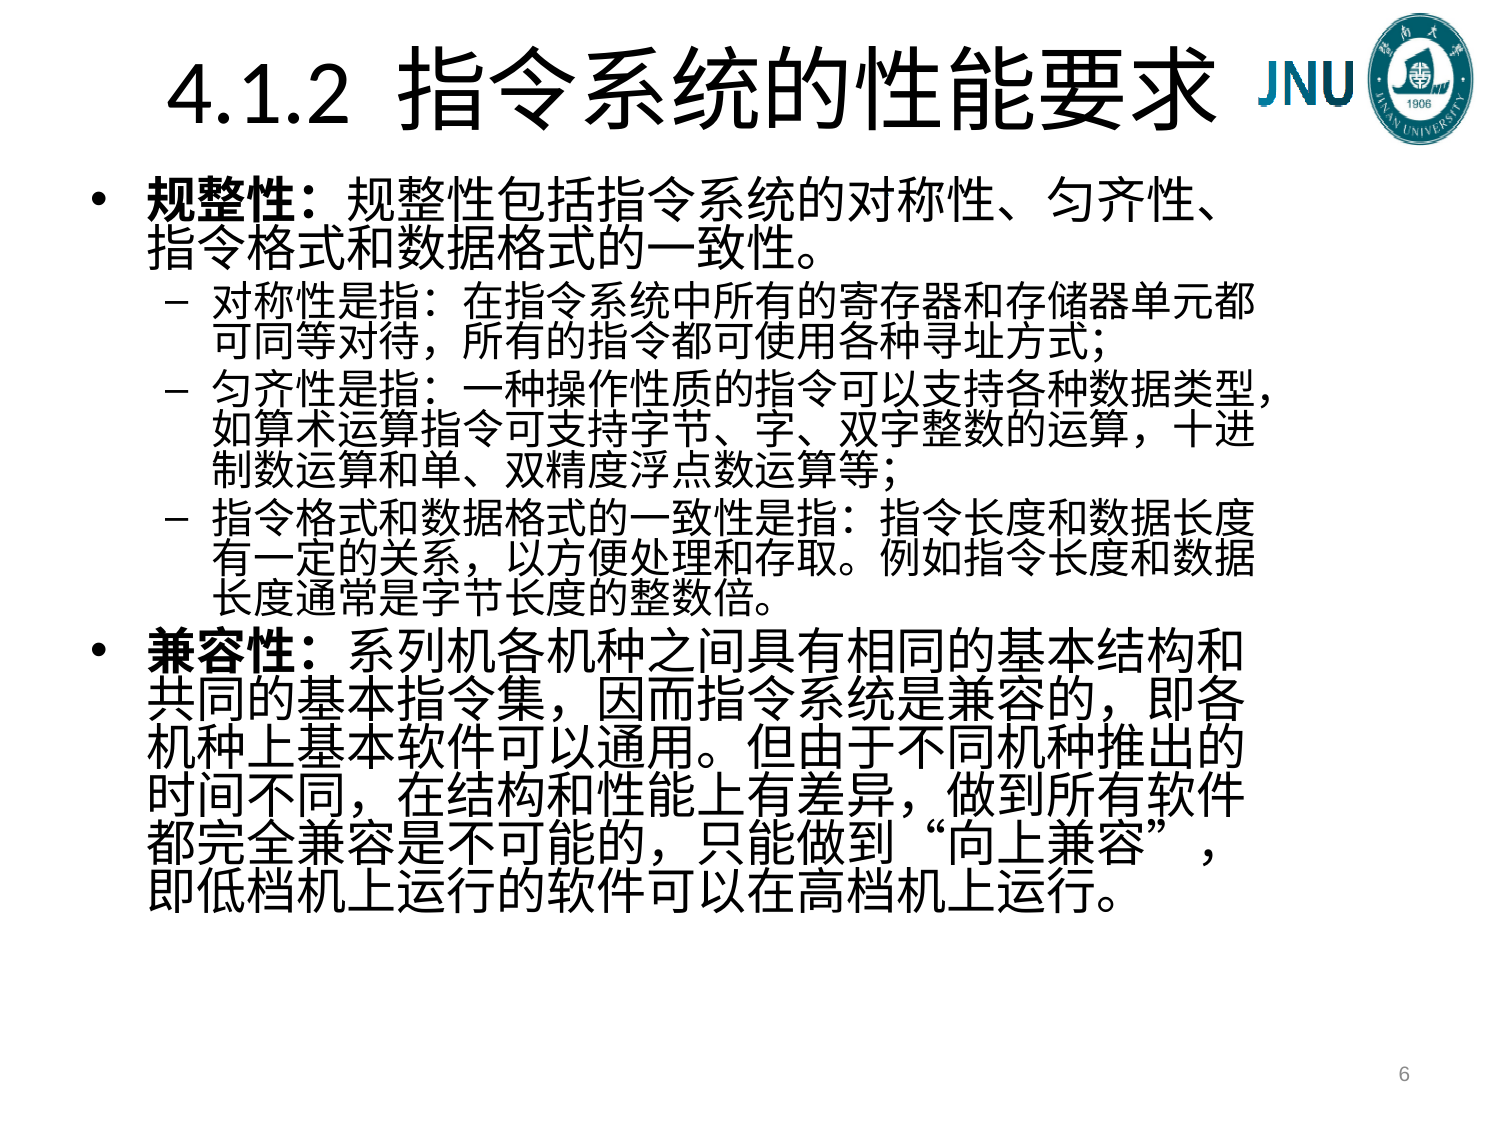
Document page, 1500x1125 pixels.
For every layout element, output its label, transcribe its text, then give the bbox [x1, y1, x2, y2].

slide_number 6 [1074, 1042, 1425, 1103]
title 4.1.2 指令系统的性能要求 [75, 20, 1313, 149]
list 规整性：规整性包括指令系统的对称性、匀齐性、指令格式和数据格式的一致性。 对称性是指：在指令系统中所有的寄存器和存储器单元都可同等对待，所有的指令都可使用各种寻址方式； 匀齐性是指：一种操作性质的指令可以支持各种数据类型，如算术运算指令可支持字节、字、双字整数的运算，十进制数运算和单、双精度浮点数运算等； 指令格式和数据格式的一致性是指：指令长度和数据长度有一定的关系，以方便处理和存取。例如指令长度和数据长度通常是字节长度的整数倍。 兼容性：系列机各机种之间具有相同的基本结构和共同的基本指令集，因而指令系统是兼容的，即各机种上基本软件可以通用。但由于不同机种推出的时间不同，在结构和性能上有差异，做到所有软件都完全兼容是不可能的，只能做到“向上兼容”，即低档机上运行的软件可以在高档机上运行。 [75, 172, 1294, 1006]
picture [0, 0, 1500, 1125]
